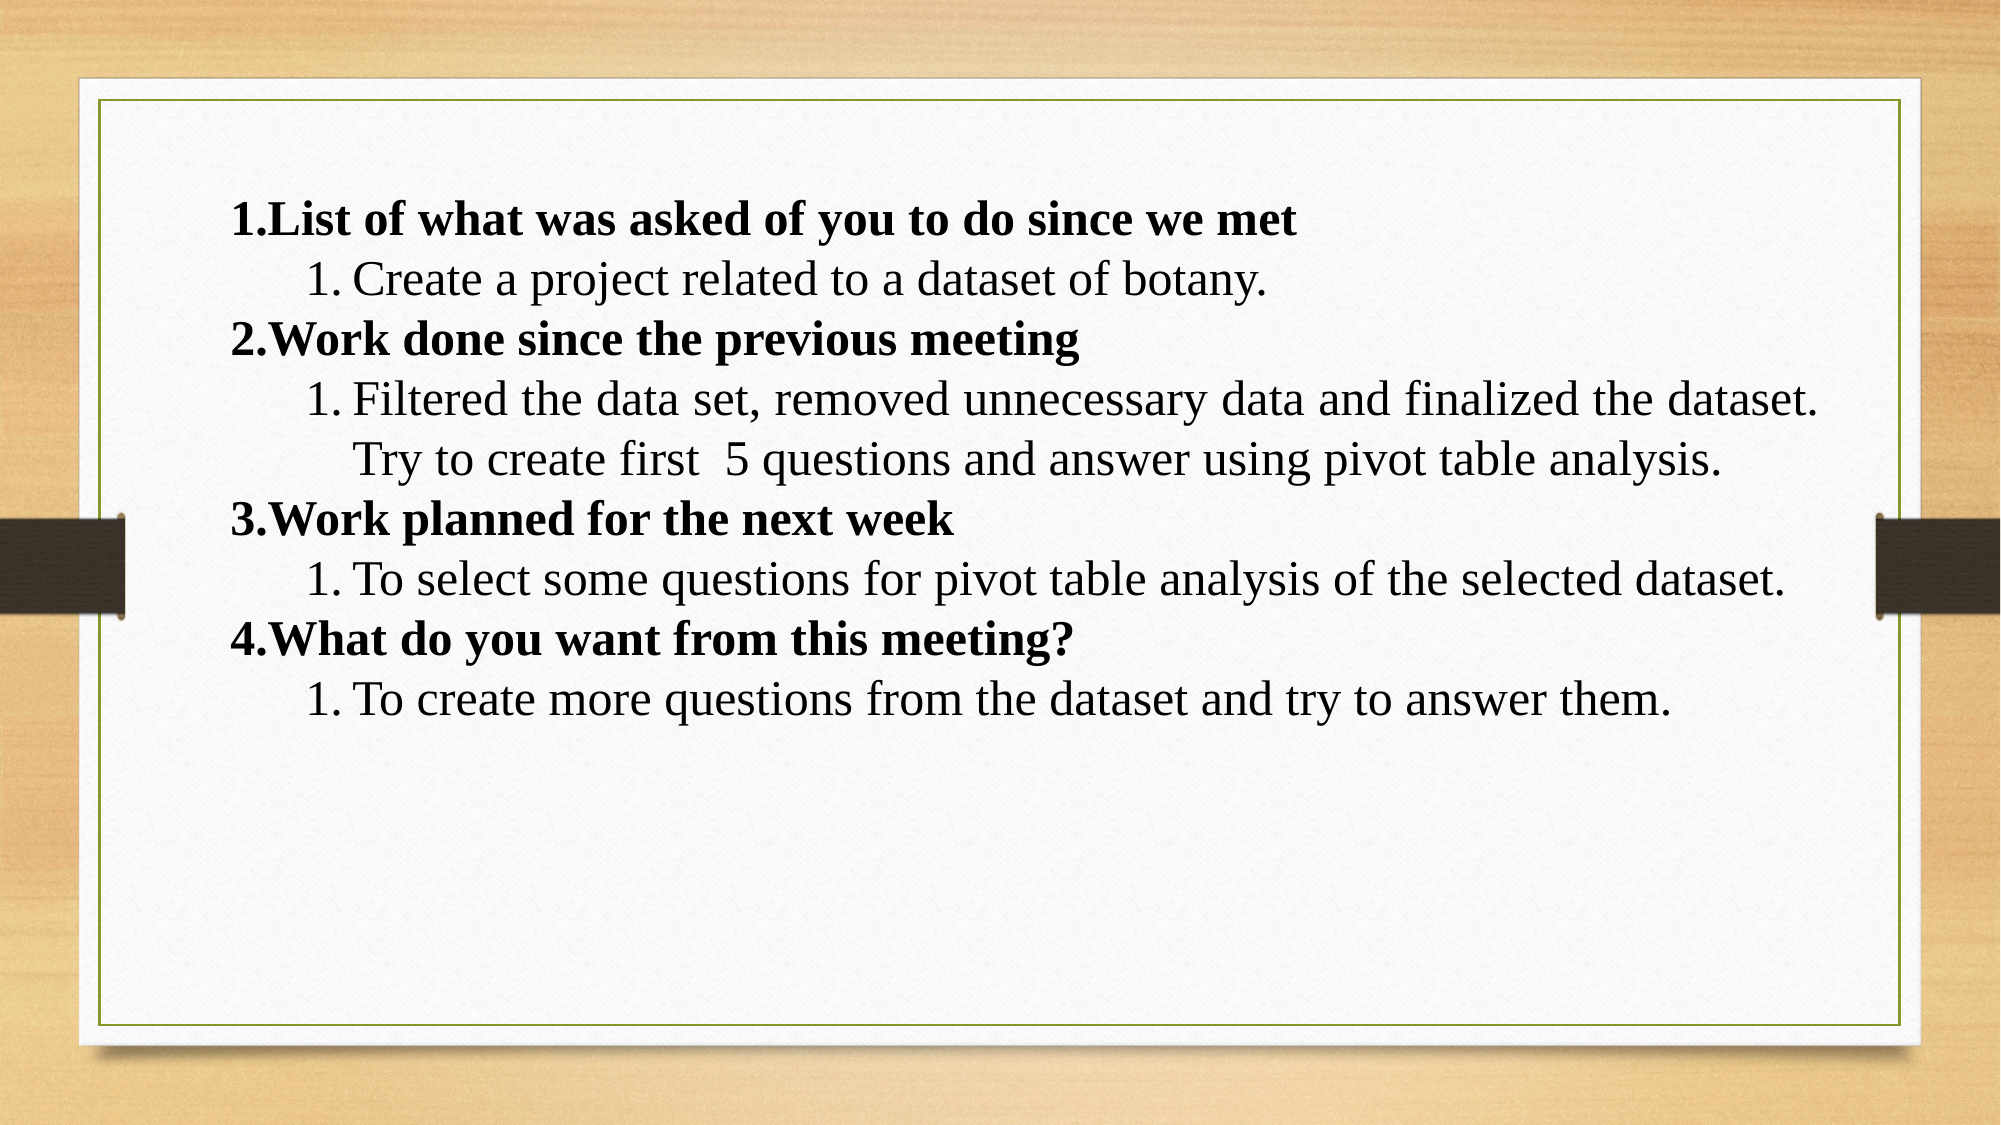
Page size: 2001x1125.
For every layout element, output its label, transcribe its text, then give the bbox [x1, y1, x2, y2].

text_box List of what was asked of you to do since we met Create a project related to a dataset of botany. Work done since the previous meeting Filtered the data set, removed unnecessary data and finalized the dataset. Try to create first 5 questions and answer using pivot table analysis. Work planned for the next week To select some questions for pivot table analysis of the selected dataset. What do you want from this meeting? To create more questions from the dataset and try to answer them. [215, 178, 1836, 733]
picture [0, 0, 2001, 1125]
